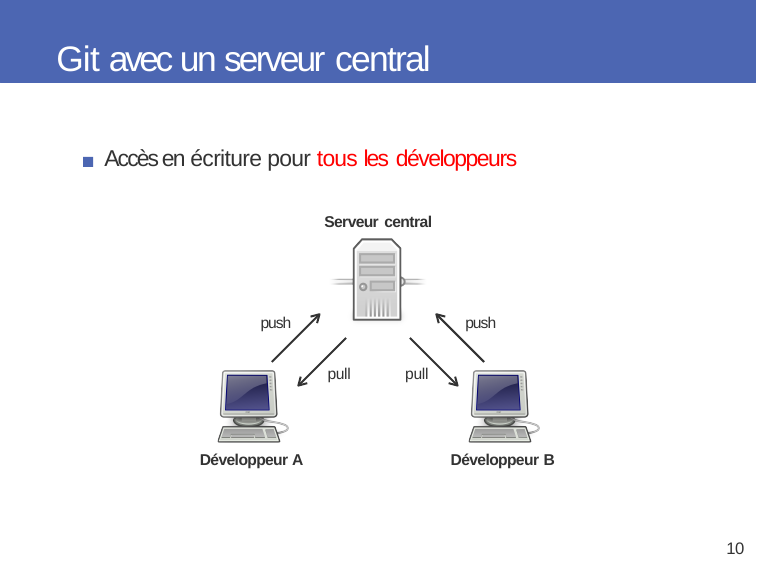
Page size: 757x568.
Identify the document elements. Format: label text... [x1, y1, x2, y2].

title Git avec un serveur central [54, 33, 437, 132]
text_box Développeur A [197, 447, 308, 469]
text_box push [463, 310, 498, 332]
text_box push [258, 310, 293, 332]
text_box [448, 376, 458, 386]
text_box pull [325, 361, 353, 383]
text_box [436, 314, 446, 324]
text_box Accès en écriture pour tous les développeurs Serveur central [102, 142, 528, 231]
text_box [83, 156, 94, 167]
text_box [298, 376, 308, 386]
slide_number 10 [722, 533, 749, 568]
text_box [217, 370, 289, 443]
text_box [468, 370, 540, 443]
text_box [310, 314, 320, 324]
text_box pull [403, 361, 431, 383]
text_box [329, 238, 427, 327]
text_box Développeur B [448, 447, 559, 469]
